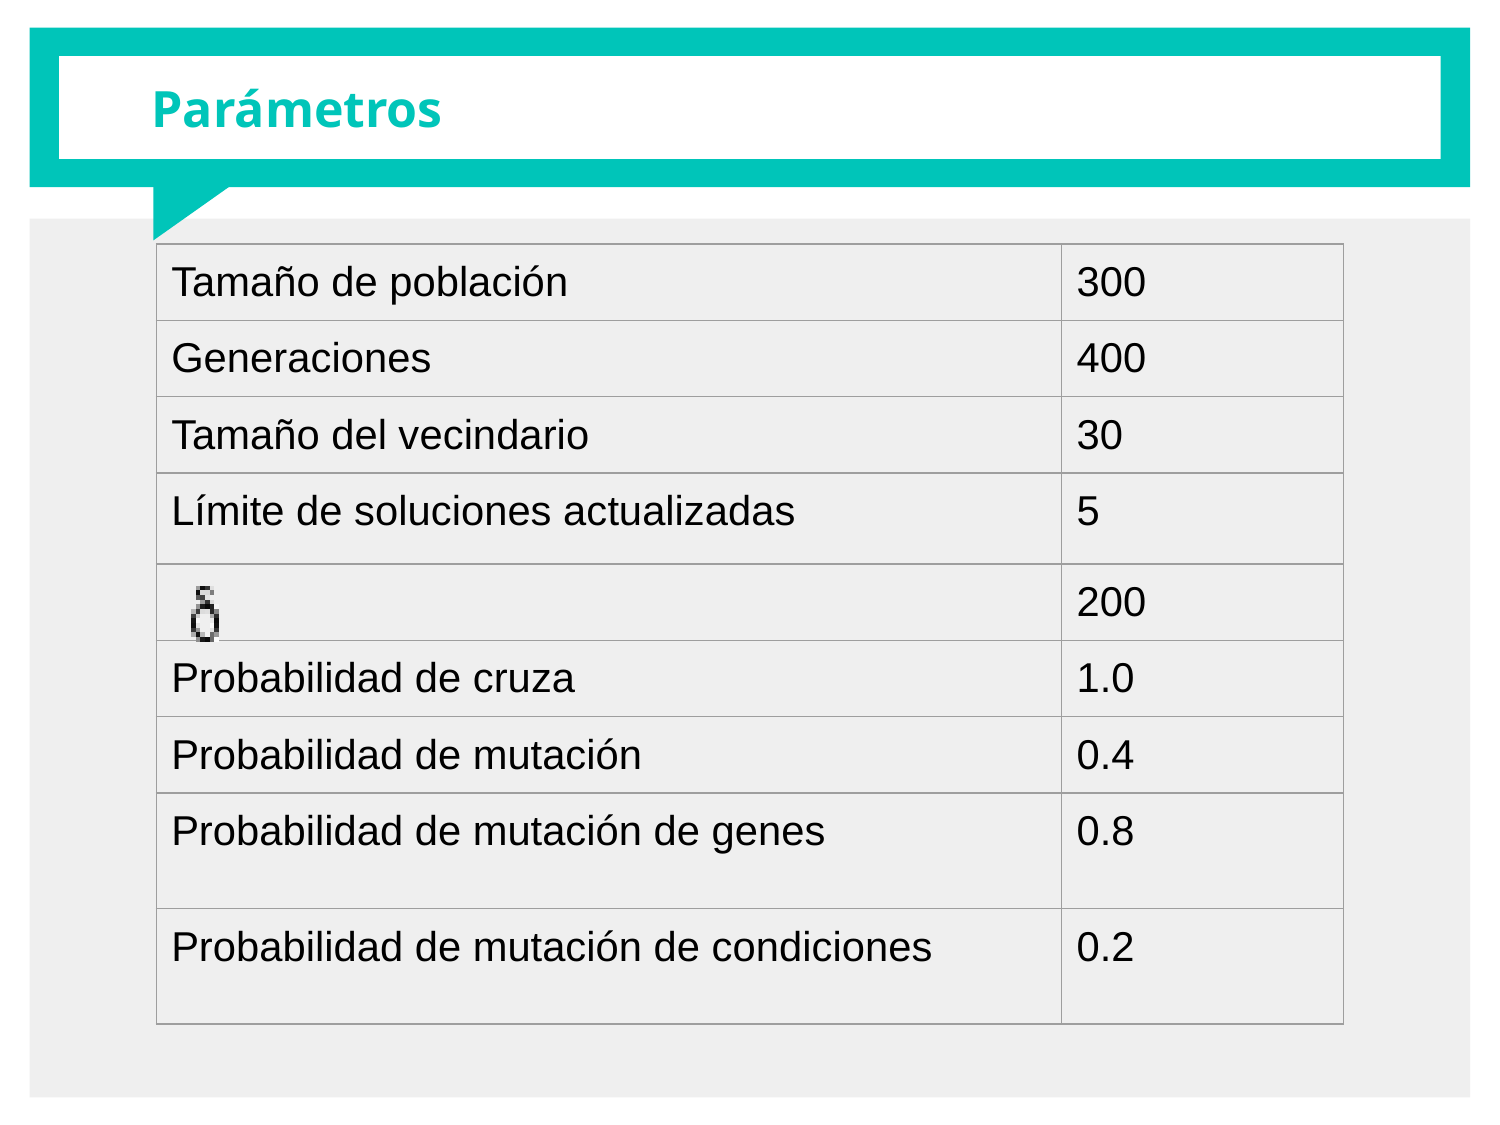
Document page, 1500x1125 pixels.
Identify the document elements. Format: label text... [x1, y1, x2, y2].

table_cell 200 [1062, 565, 1343, 640]
table_cell 0.2 [1062, 909, 1343, 1023]
picture [168, 586, 243, 647]
table_cell Generaciones [157, 321, 1061, 396]
table_cell Probabilidad de mutación de genes [157, 794, 1061, 908]
table_cell Probabilidad de cruza [157, 641, 1061, 716]
table_header 300 [1062, 245, 1343, 320]
table_cell Probabilidad de mutación de condiciones [157, 909, 1061, 1023]
table_cell 0.4 [1062, 717, 1343, 792]
table_cell 0.8 [1062, 794, 1343, 908]
table_cell Límite de soluciones actualizadas [157, 474, 1061, 563]
table_cell Probabilidad de mutación [157, 717, 1061, 792]
table_cell Tamaño del vecindario [157, 397, 1061, 472]
table_cell 1.0 [1062, 641, 1343, 716]
table_cell 5 [1062, 474, 1343, 563]
table_cell [157, 565, 1061, 640]
table_cell 30 [1062, 397, 1343, 472]
table_header Tamaño de población [157, 245, 1061, 320]
title Parámetros [136, 27, 1441, 188]
table_cell 400 [1062, 321, 1343, 396]
